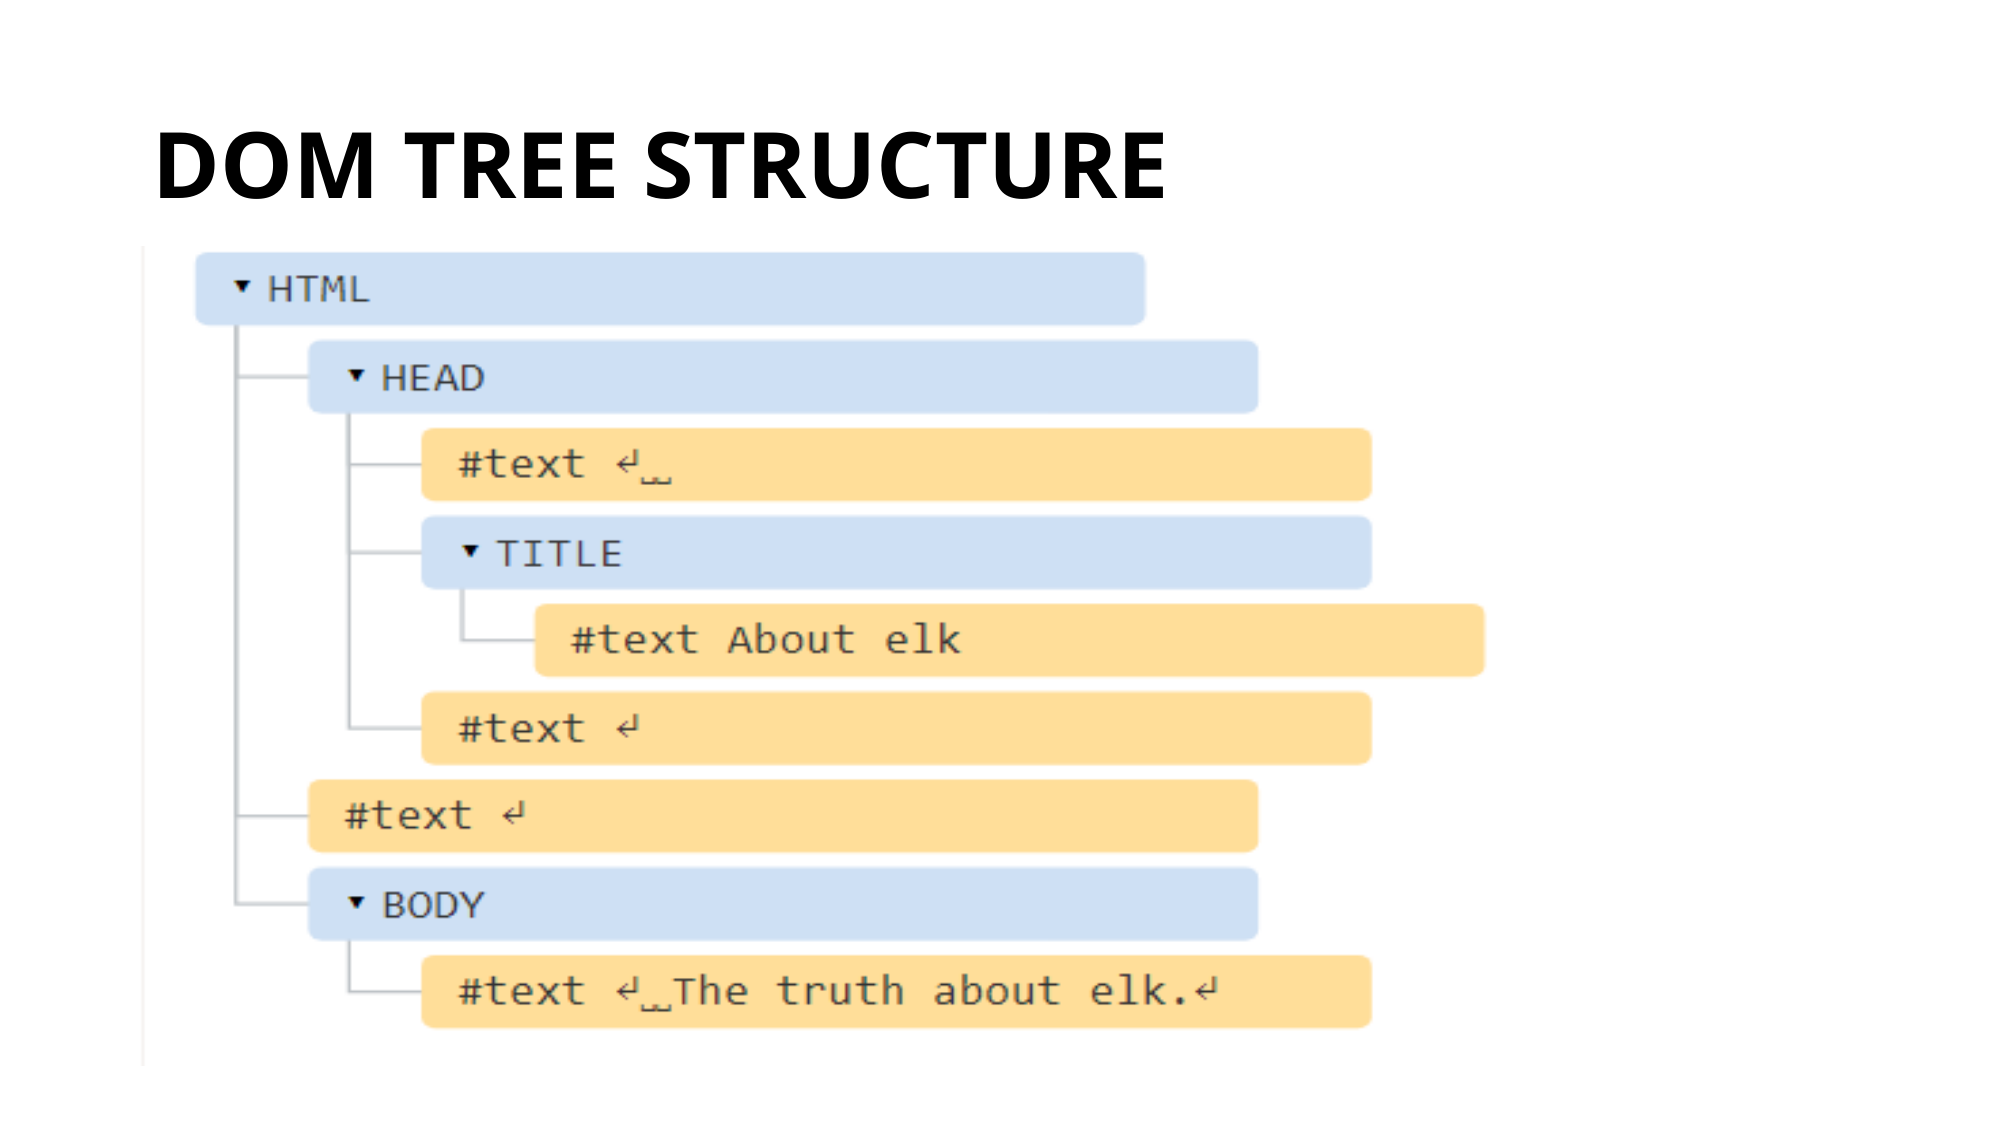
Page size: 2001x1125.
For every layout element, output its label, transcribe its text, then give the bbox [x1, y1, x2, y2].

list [137, 246, 1517, 1066]
title DOM TREE STRUCTURE [137, 59, 1863, 278]
